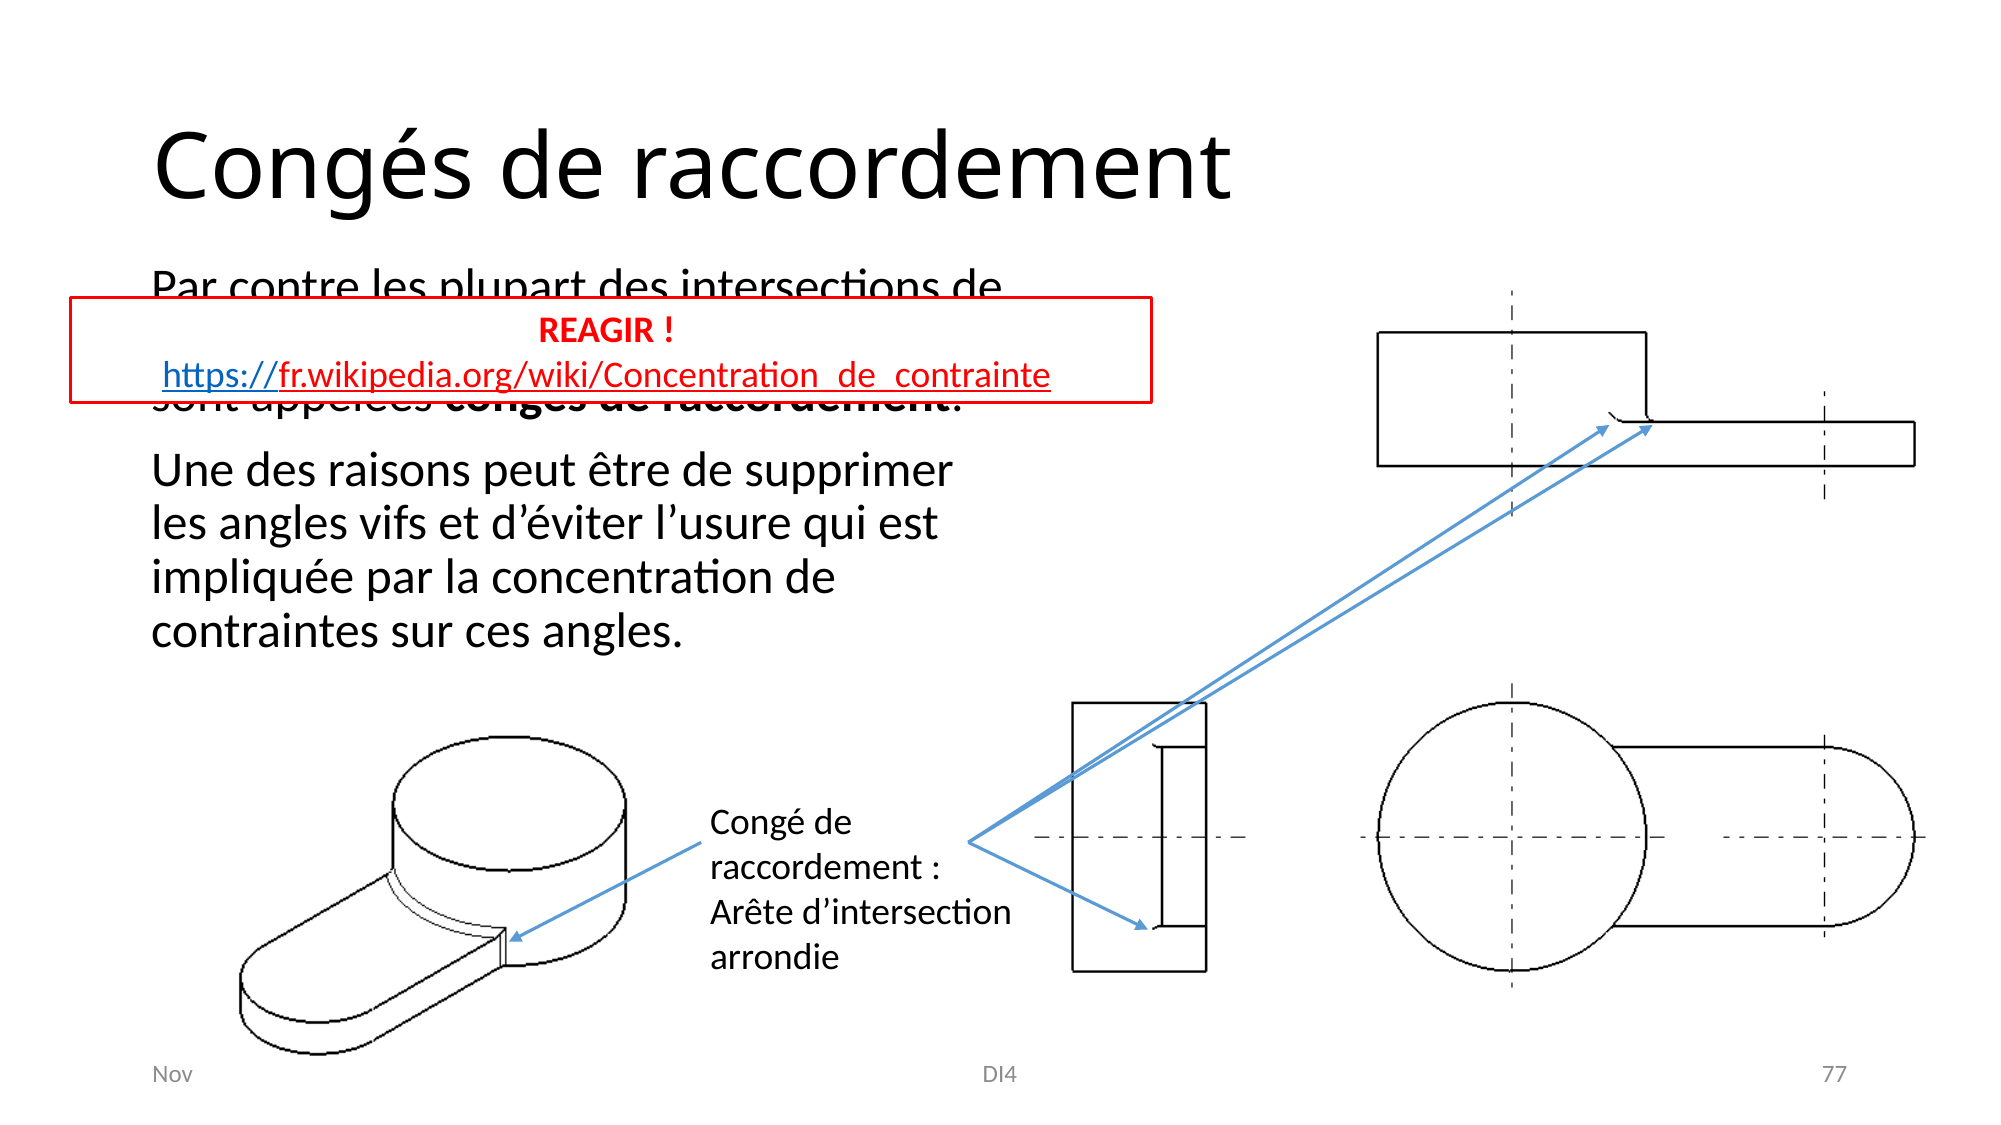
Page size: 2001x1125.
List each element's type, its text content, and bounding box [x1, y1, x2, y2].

text_box REAGIR ! https://fr.wikipedia.org/wiki/Concentration_de_contrainte [70, 297, 993, 403]
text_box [968, 424, 1653, 843]
slide_number Nov-18 [137, 1042, 588, 1103]
picture [195, 700, 702, 1085]
list Par contre les plupart des intersections de surfaces extérieurs sont arrondies et elles sont appelées congés de raccordement. Une des raisons peut être de supprimer les angles vifs et d’éviter l’usure qui est impliquée par la concentration de contraintes sur ces angles. [136, 252, 993, 297]
picture [993, 249, 1938, 995]
text_box Congé de raccordement : Arête d’intersection arrondie [702, 789, 993, 985]
slide_number 77 [1412, 1042, 1863, 1103]
list Par contre les plupart des intersections de surfaces extérieurs sont arrondies et elles sont appelées congés de raccordement. Une des raisons peut être de supprimer les angles vifs et d’éviter l’usure qui est impliquée par la concentration de contraintes sur ces angles. [136, 403, 993, 967]
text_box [968, 843, 1149, 930]
footer DI4 [662, 1042, 1338, 1103]
title Congés de raccordement [137, 59, 1863, 252]
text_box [508, 842, 702, 942]
